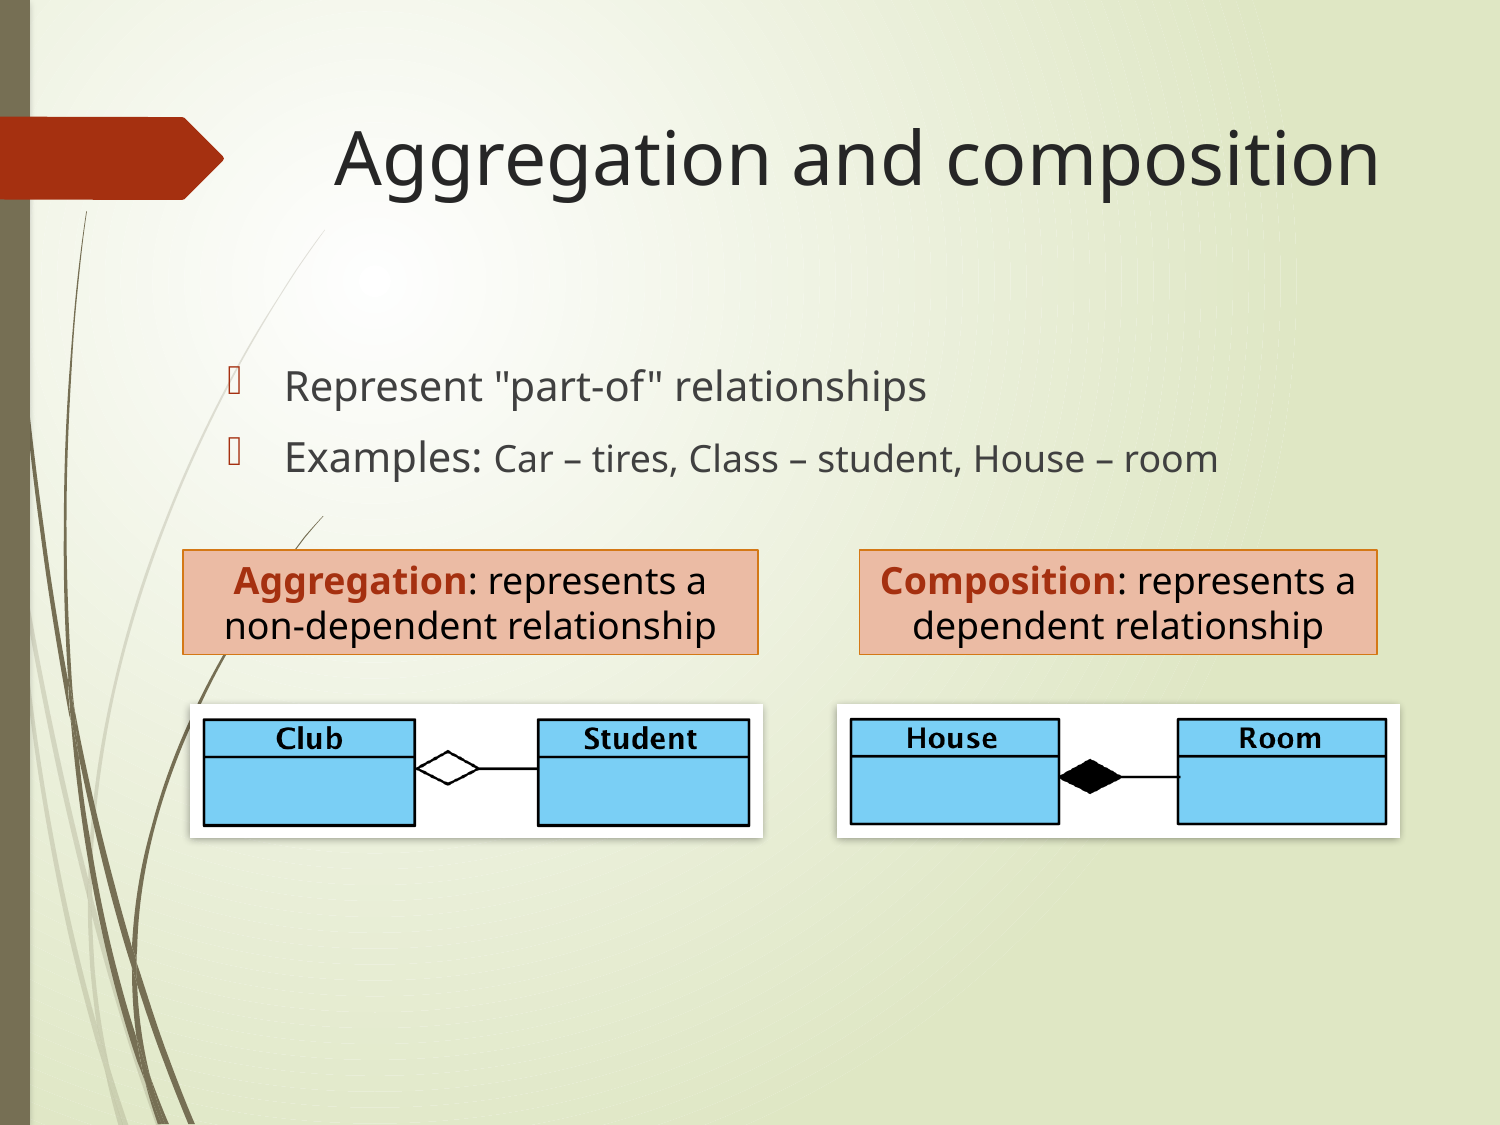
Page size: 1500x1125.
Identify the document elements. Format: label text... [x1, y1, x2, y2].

picture [190, 704, 764, 838]
text_box Aggregation: represents a non-dependent relationship [182, 549, 759, 655]
title Aggregation and composition [319, 102, 1400, 313]
text_box Composition: represents a dependent relationship [859, 549, 1378, 655]
list Represent "part-of" relationships Examples: Car – tires, Class – student, House – room [212, 352, 1294, 513]
picture [837, 704, 1401, 838]
